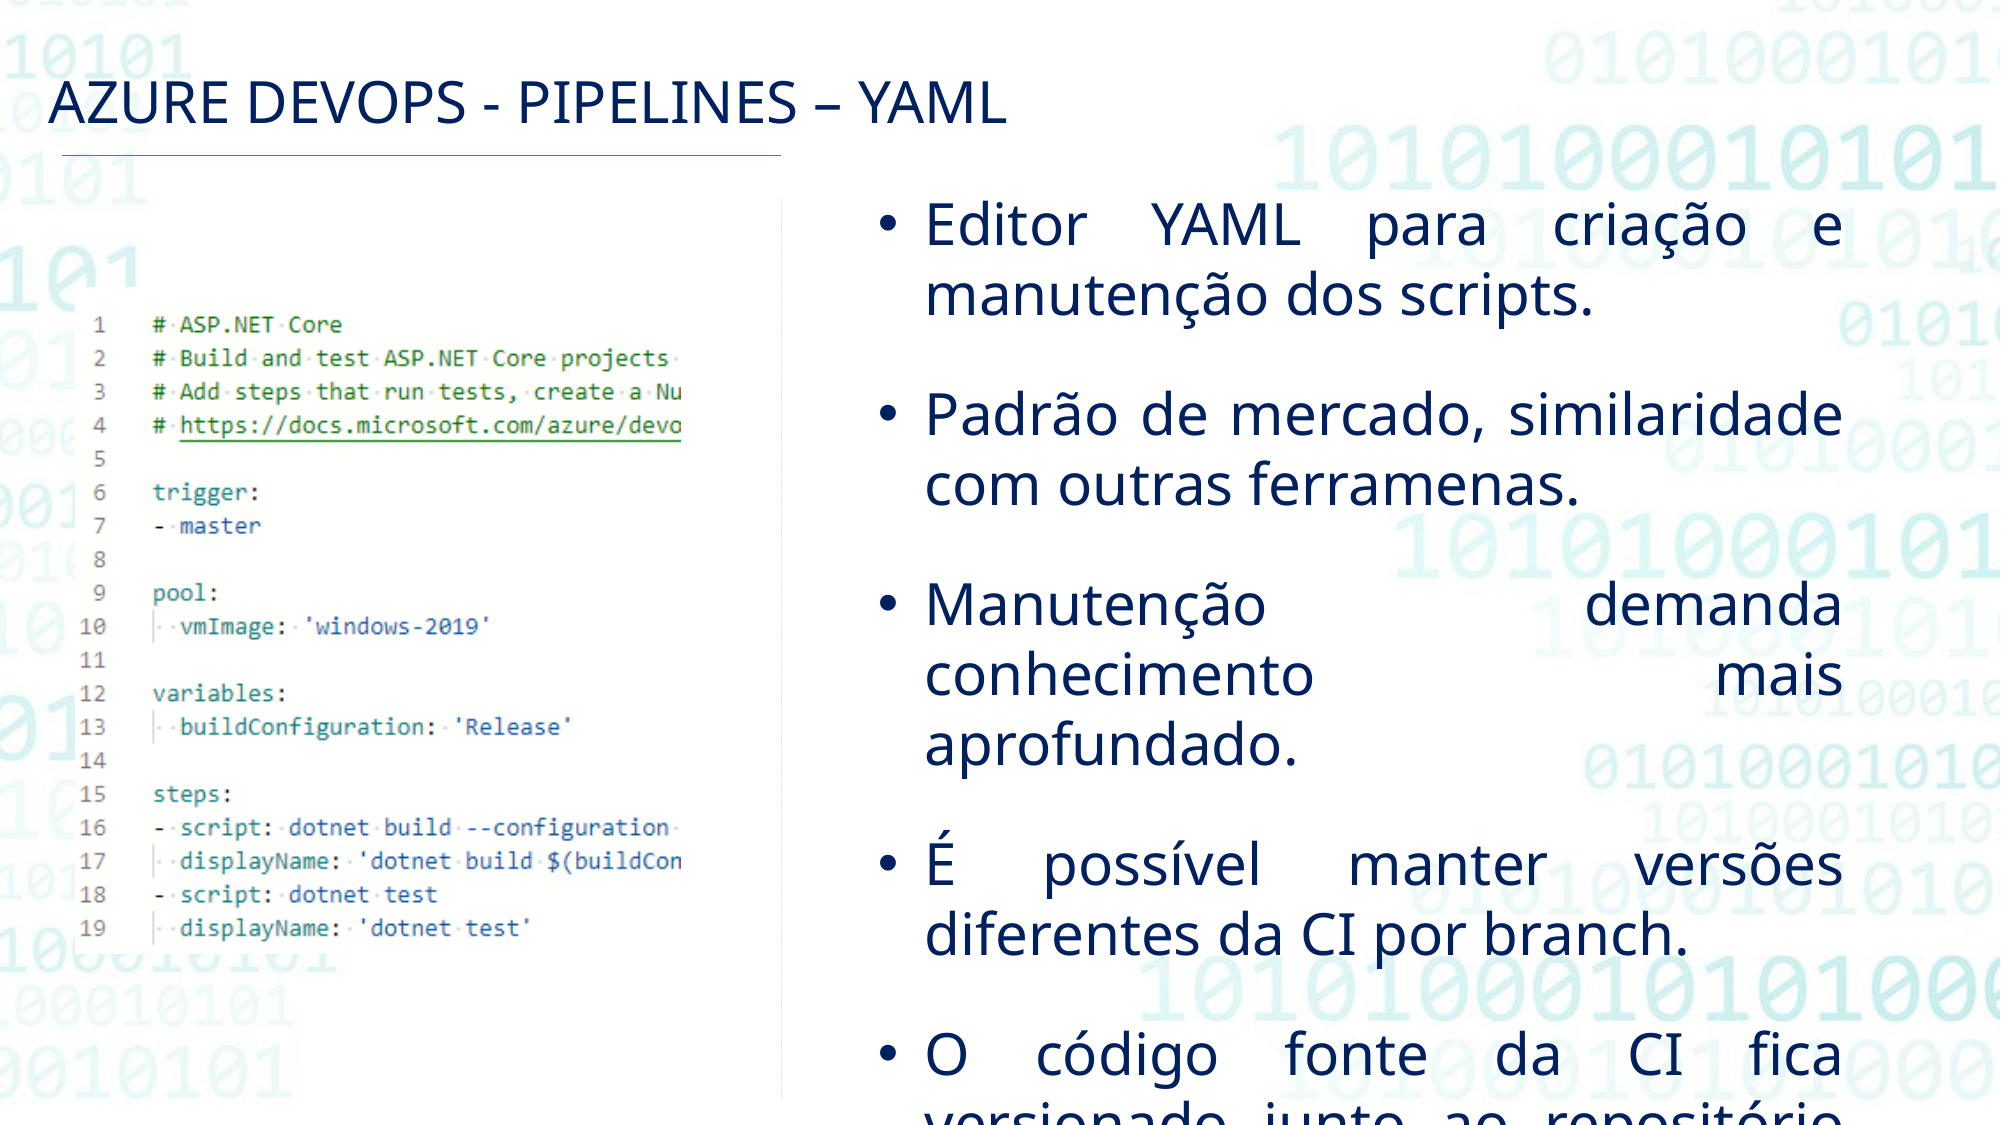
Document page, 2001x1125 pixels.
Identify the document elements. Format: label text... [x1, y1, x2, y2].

text_box AZURE DEVOPS - PIPELINES – YAML [34, 58, 1024, 143]
picture [0, 0, 2001, 1125]
text_box Editor YAML para criação e manutenção dos scripts. Padrão de mercado, similaridade com outras ferramenas. Manutenção demanda conhecimento mais aprofundado. É possível manter versões diferentes da CI por branch. O código fonte da CI fica versionado junto ao repositório do projeto. [863, 179, 1860, 1125]
